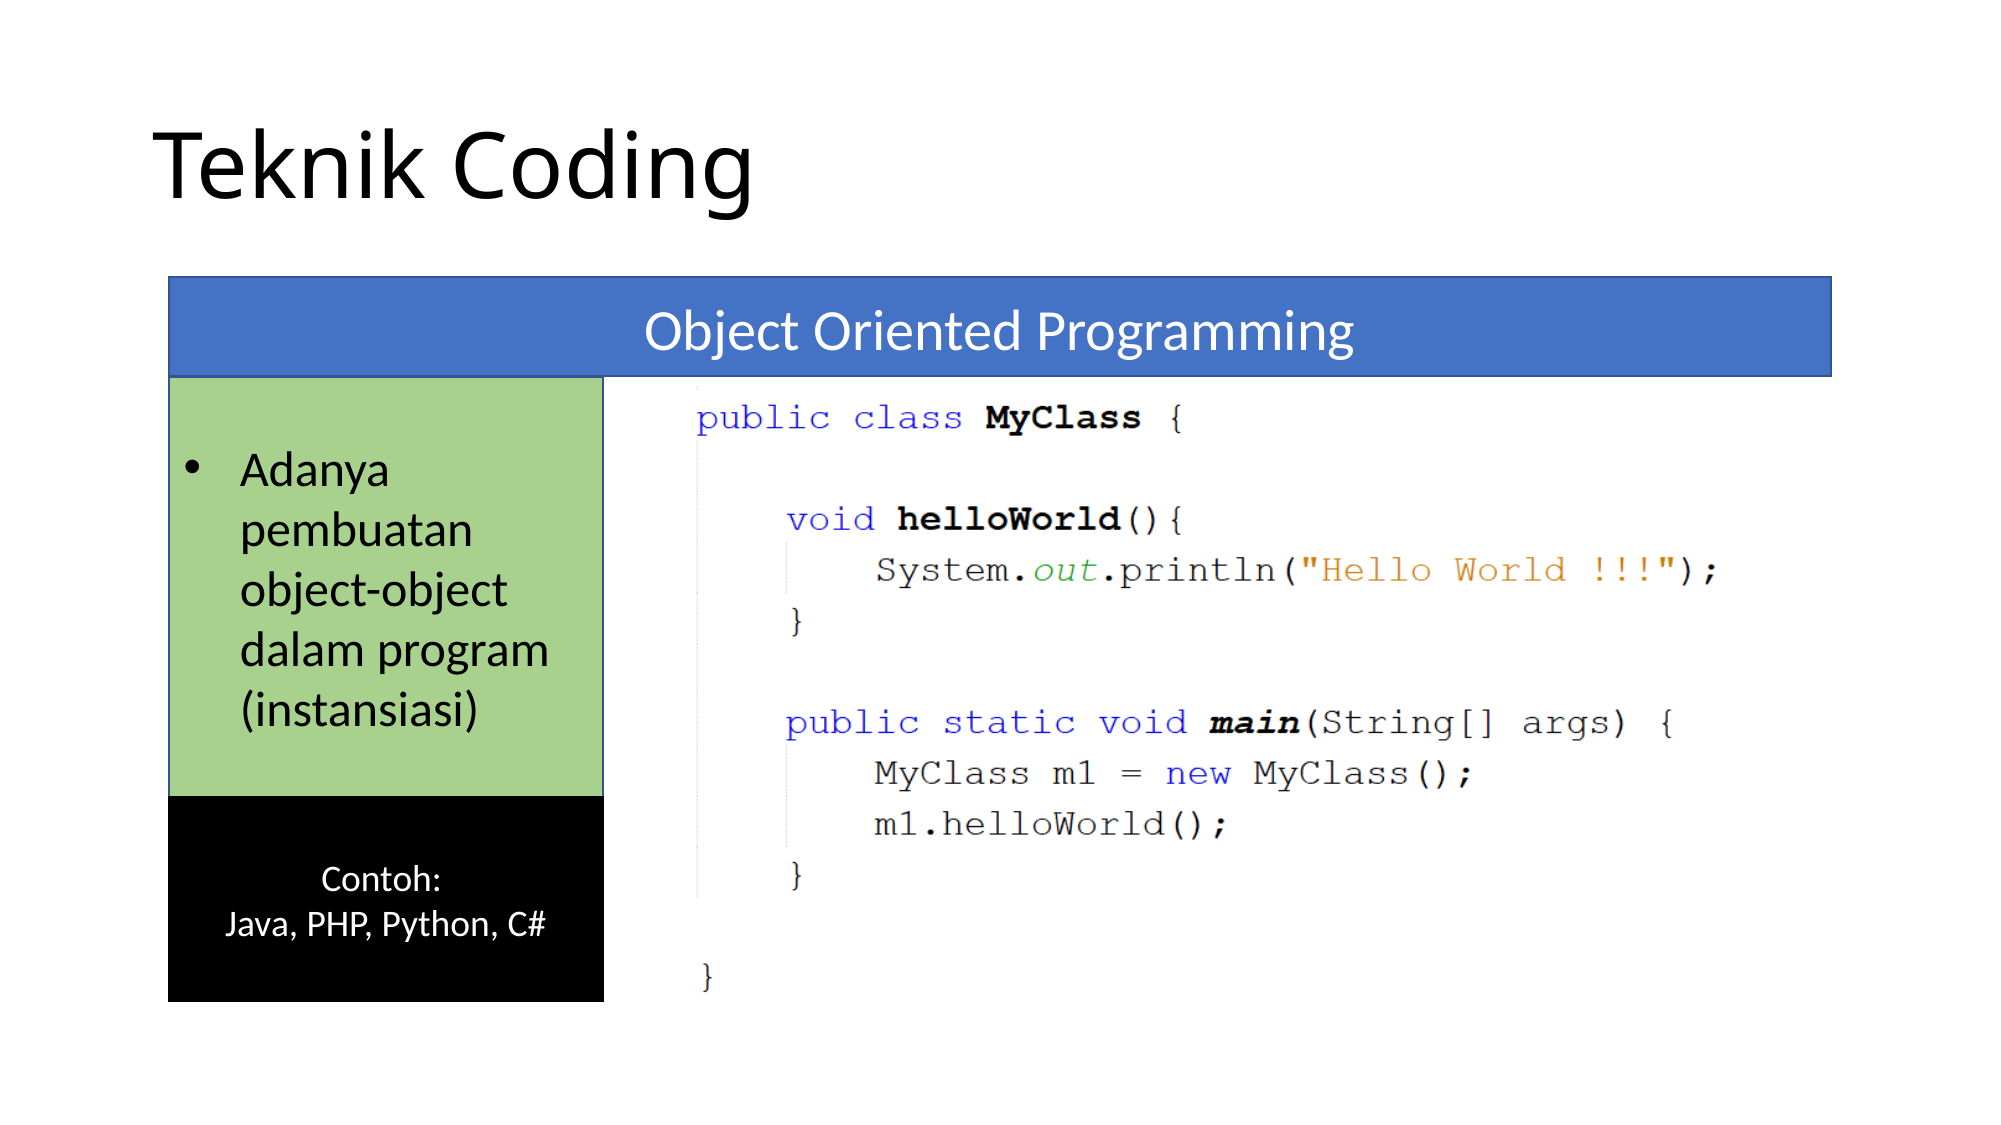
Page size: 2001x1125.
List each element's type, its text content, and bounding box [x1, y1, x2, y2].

picture [693, 385, 1741, 1002]
text_box Object Oriented Programming [168, 276, 1832, 377]
text_box Adanya pembuatan object-object dalam program (instansiasi) [168, 376, 604, 796]
title Teknik Coding [137, 59, 1863, 278]
text_box Contoh: Java, PHP, Python, C# [168, 796, 604, 1002]
